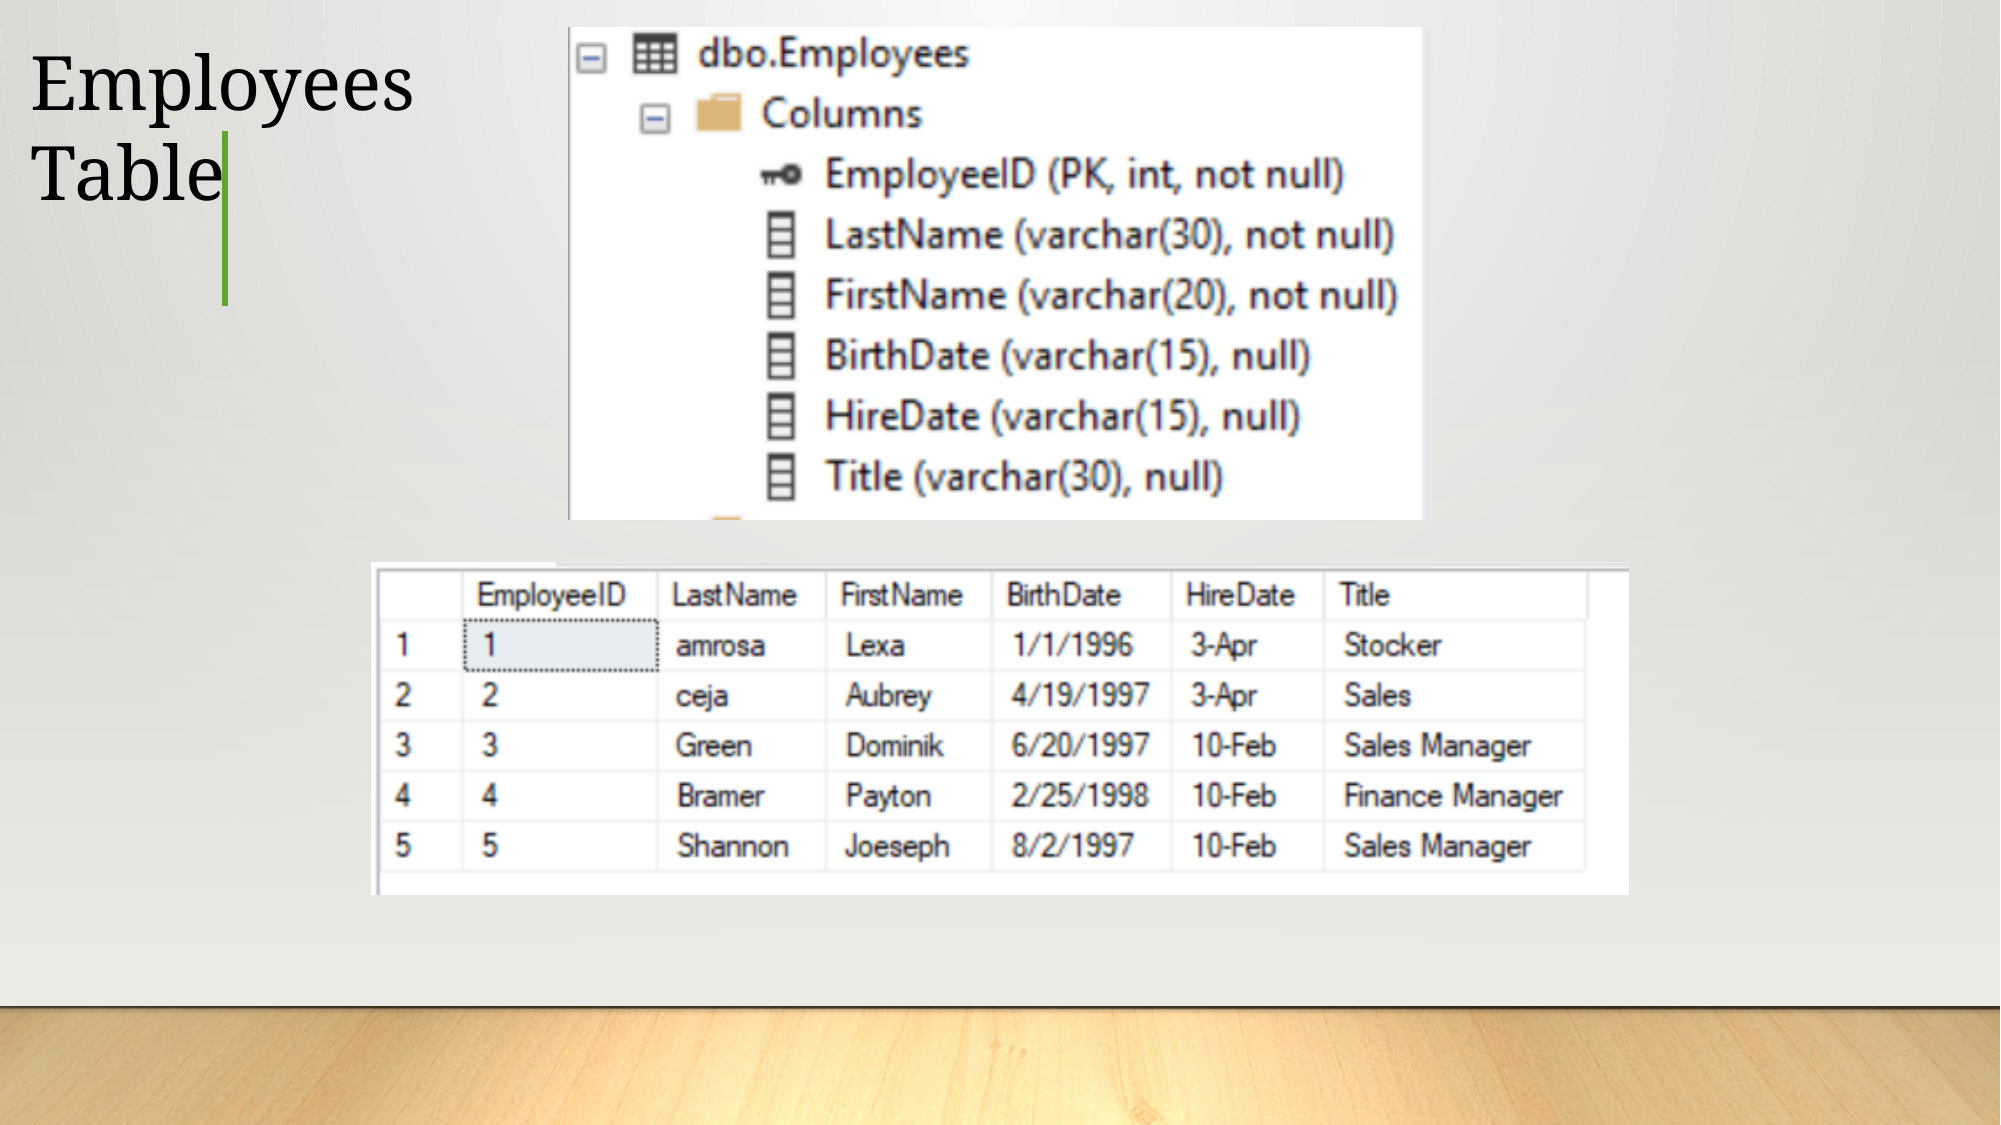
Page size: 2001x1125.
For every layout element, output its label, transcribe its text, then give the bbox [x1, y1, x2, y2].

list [371, 562, 1629, 895]
picture [0, 1006, 2000, 1125]
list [568, 27, 1432, 520]
text_box Employees Table [15, 28, 485, 223]
